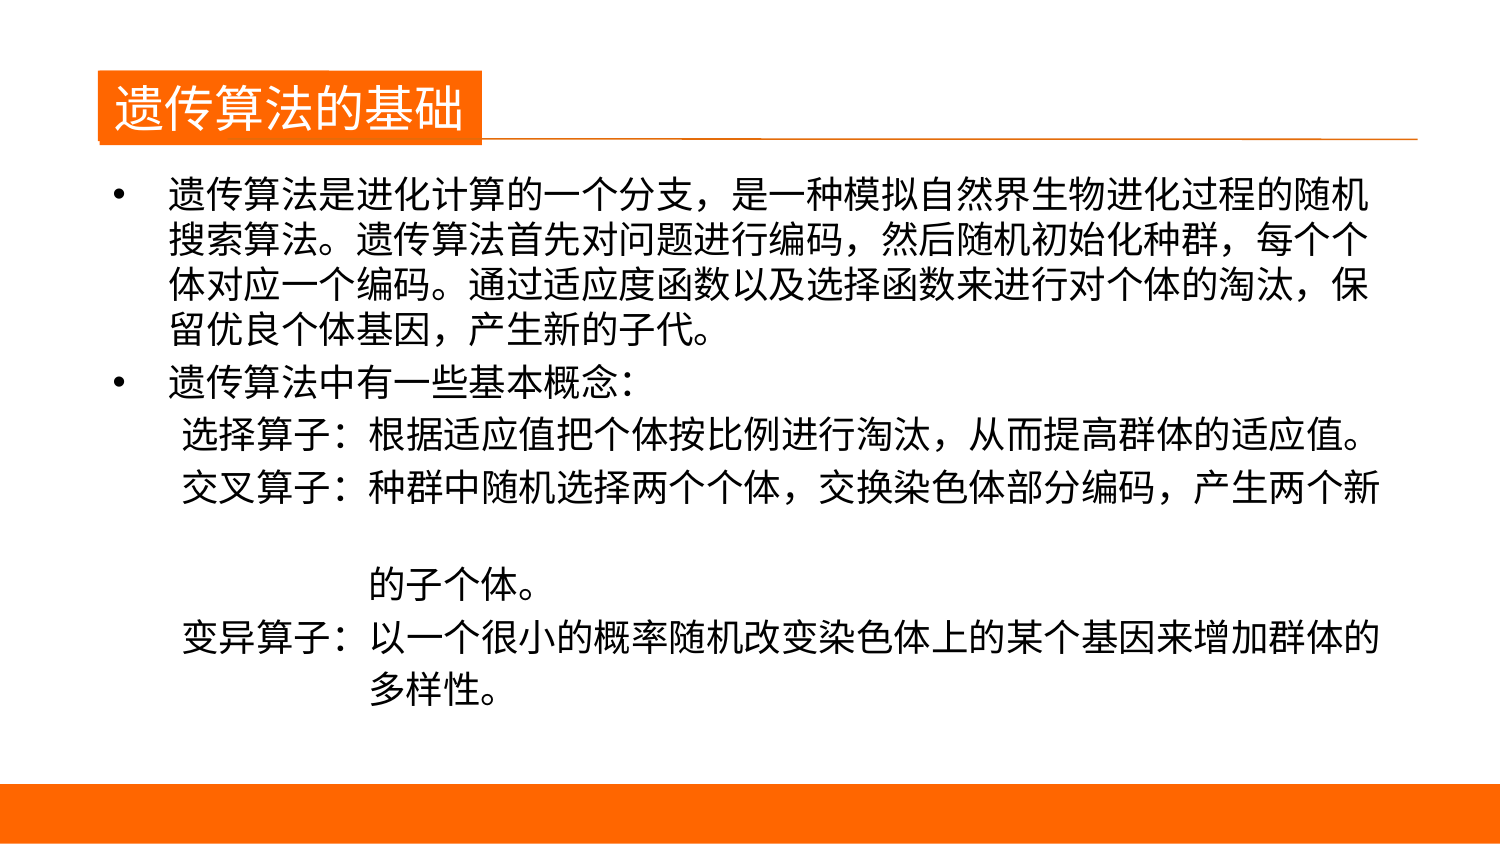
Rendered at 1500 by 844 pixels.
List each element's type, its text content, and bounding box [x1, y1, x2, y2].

text_box [0, 782, 1500, 844]
text_box 遗传算法是进化计算的一个分支，是一种模拟自然界生物进化过程的随机搜索算法。遗传算法首先对问题进行编码，然后随机初始化种群，每个个体对应一个编码。通过适应度函数以及选择函数来进行对个体的淘汰，保留优良个体基因，产生新的子代。 遗传算法中有一些基本概念： 选择算子：根据适应值把个体按比例进行淘汰，从而提高群体的适应值。 交叉算子：种群中随机选择两个个体，交换染色体部分编码，产生两个新 的子个体。 变异算子：以一个很小的概率随机改变染色体上的某个基因来增加群体的 多样性。 [97, 164, 1418, 719]
text_box 遗传算法的基础 [99, 70, 482, 146]
text_box [96, 68, 331, 143]
